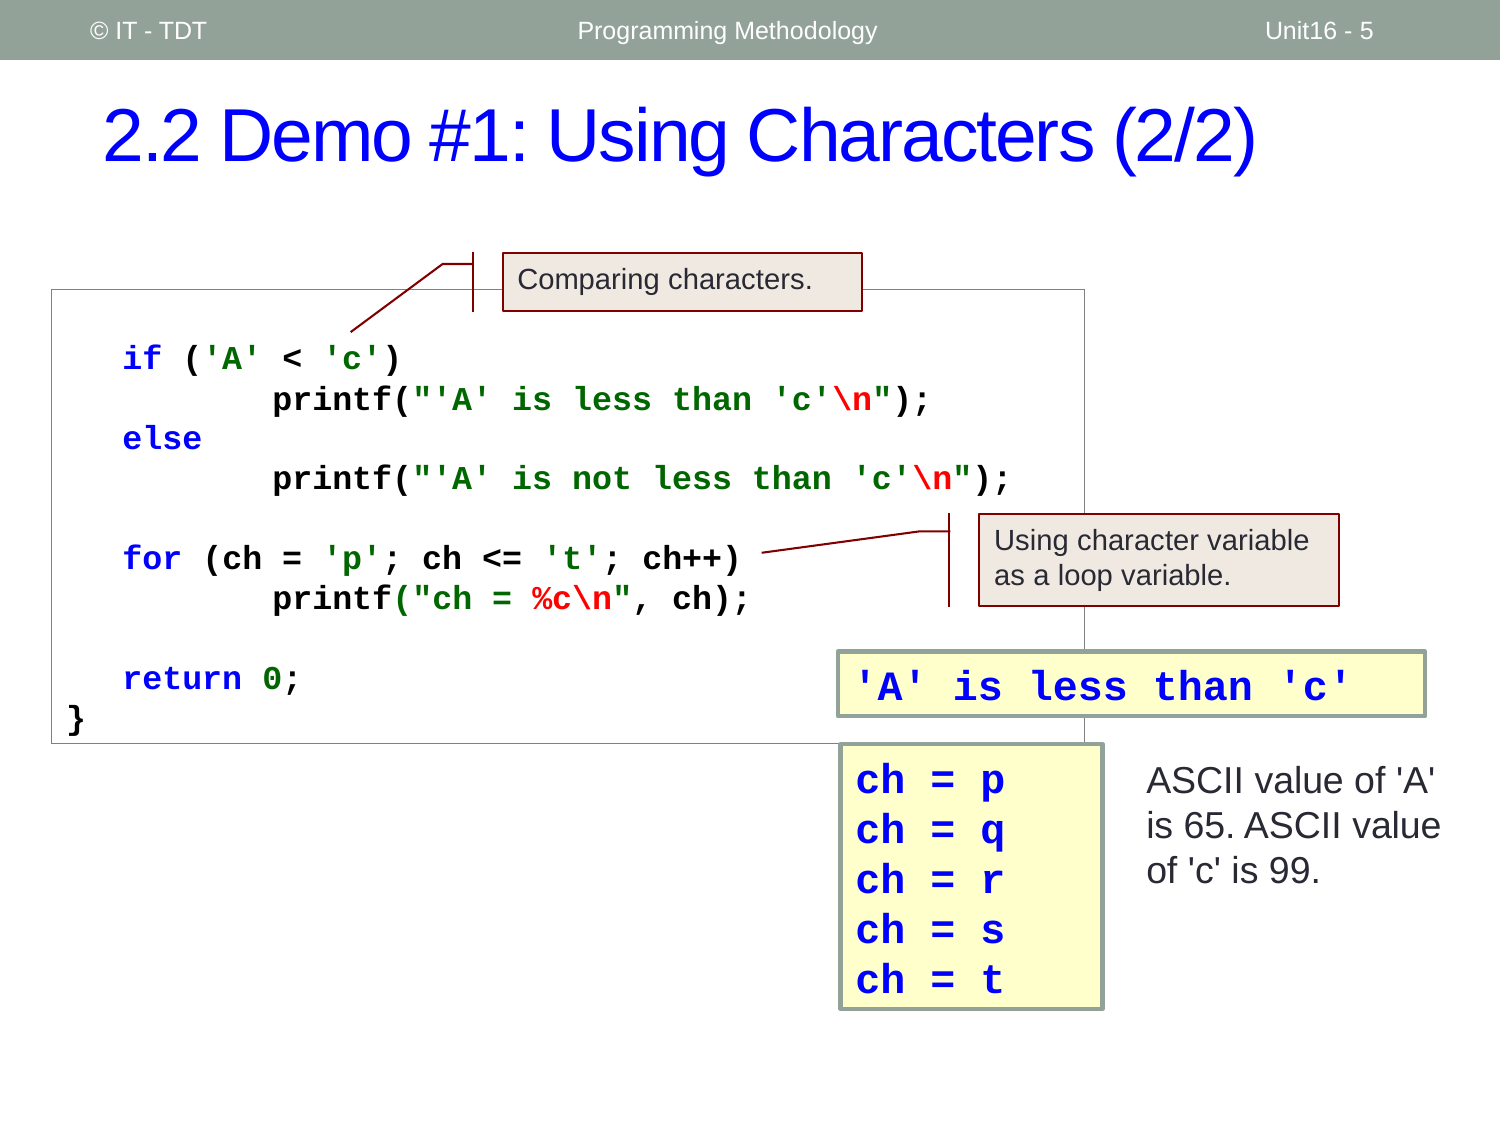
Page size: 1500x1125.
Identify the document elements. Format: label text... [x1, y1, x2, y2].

text_box Comparing characters. [502, 253, 863, 312]
slide_number © IT - TDT [75, 3, 550, 57]
title 2.2 Demo #1: Using Characters (2/2) [87, 62, 1463, 200]
text_box ch = p ch = q ch = r ch = s ch = t [838, 742, 1105, 1011]
text_box if ('A' < 'c') printf("'A' is less than 'c'\n"); else printf("'A' is not less than 'c'\n"); for (ch = 'p'; ch <= 't'; ch++) printf("ch = %c\n", ch); return 0; } [51, 289, 1085, 744]
text_box ASCII value of 'A' is 65. ASCII value of 'c' is 99. [1131, 748, 1457, 899]
footer Programming Methodology [562, 3, 1238, 57]
slide_number Unit16 - 5 [1250, 3, 1425, 57]
text_box 'A' is less than 'c' [836, 649, 1427, 718]
text_box Using character variable as a loop variable. [979, 514, 1340, 606]
